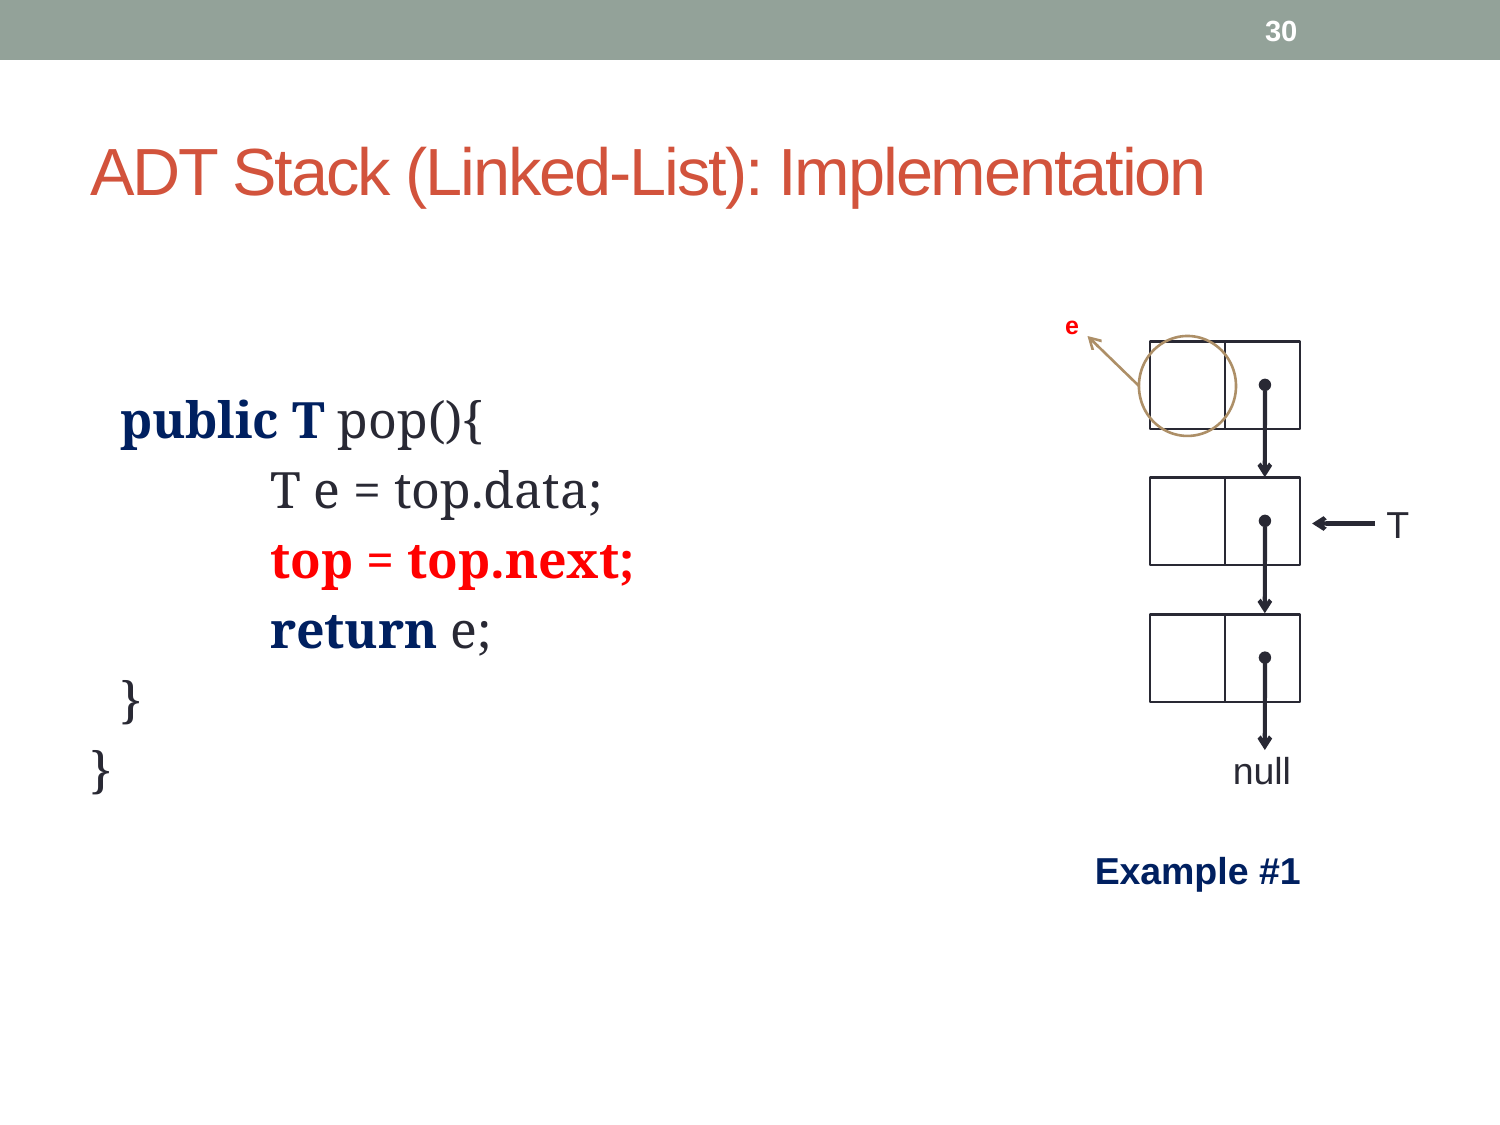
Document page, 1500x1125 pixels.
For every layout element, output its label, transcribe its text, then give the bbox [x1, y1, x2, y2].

text_box Example #1 [1080, 839, 1316, 900]
slide_number 75 [1267, 526, 1271, 567]
table_cell 6 [1226, 618, 1232, 704]
table_cell [1226, 345, 1232, 359]
text_box [1148, 475, 1302, 567]
text_box [1148, 612, 1302, 704]
text_box T [1371, 494, 1425, 554]
table_cell [1266, 742, 1271, 752]
text_box [1137, 333, 1222, 439]
slide_number 75 [1226, 481, 1232, 567]
text_box [1212, 339, 1302, 431]
text_box [1234, 365, 1239, 407]
title ADT Stack (Linked-List): Implementation [75, 87, 1425, 250]
text_box e [1050, 302, 1089, 348]
table_cell [1267, 431, 1271, 464]
table_cell [1267, 704, 1271, 736]
text_box [1148, 339, 1163, 352]
text_box null [1218, 739, 1306, 800]
table_cell [1326, 526, 1371, 530]
slide_number 30 [1250, 3, 1425, 57]
table_cell [1267, 390, 1271, 431]
list public T pop(){ T e = top.data; top = top.next; return e; } } [75, 262, 1425, 1063]
table_cell [1226, 352, 1232, 420]
table_cell [1226, 413, 1232, 431]
text_box [1148, 420, 1160, 431]
table_cell [1267, 567, 1271, 600]
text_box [1087, 335, 1140, 387]
table_cell 6 [1267, 663, 1271, 704]
